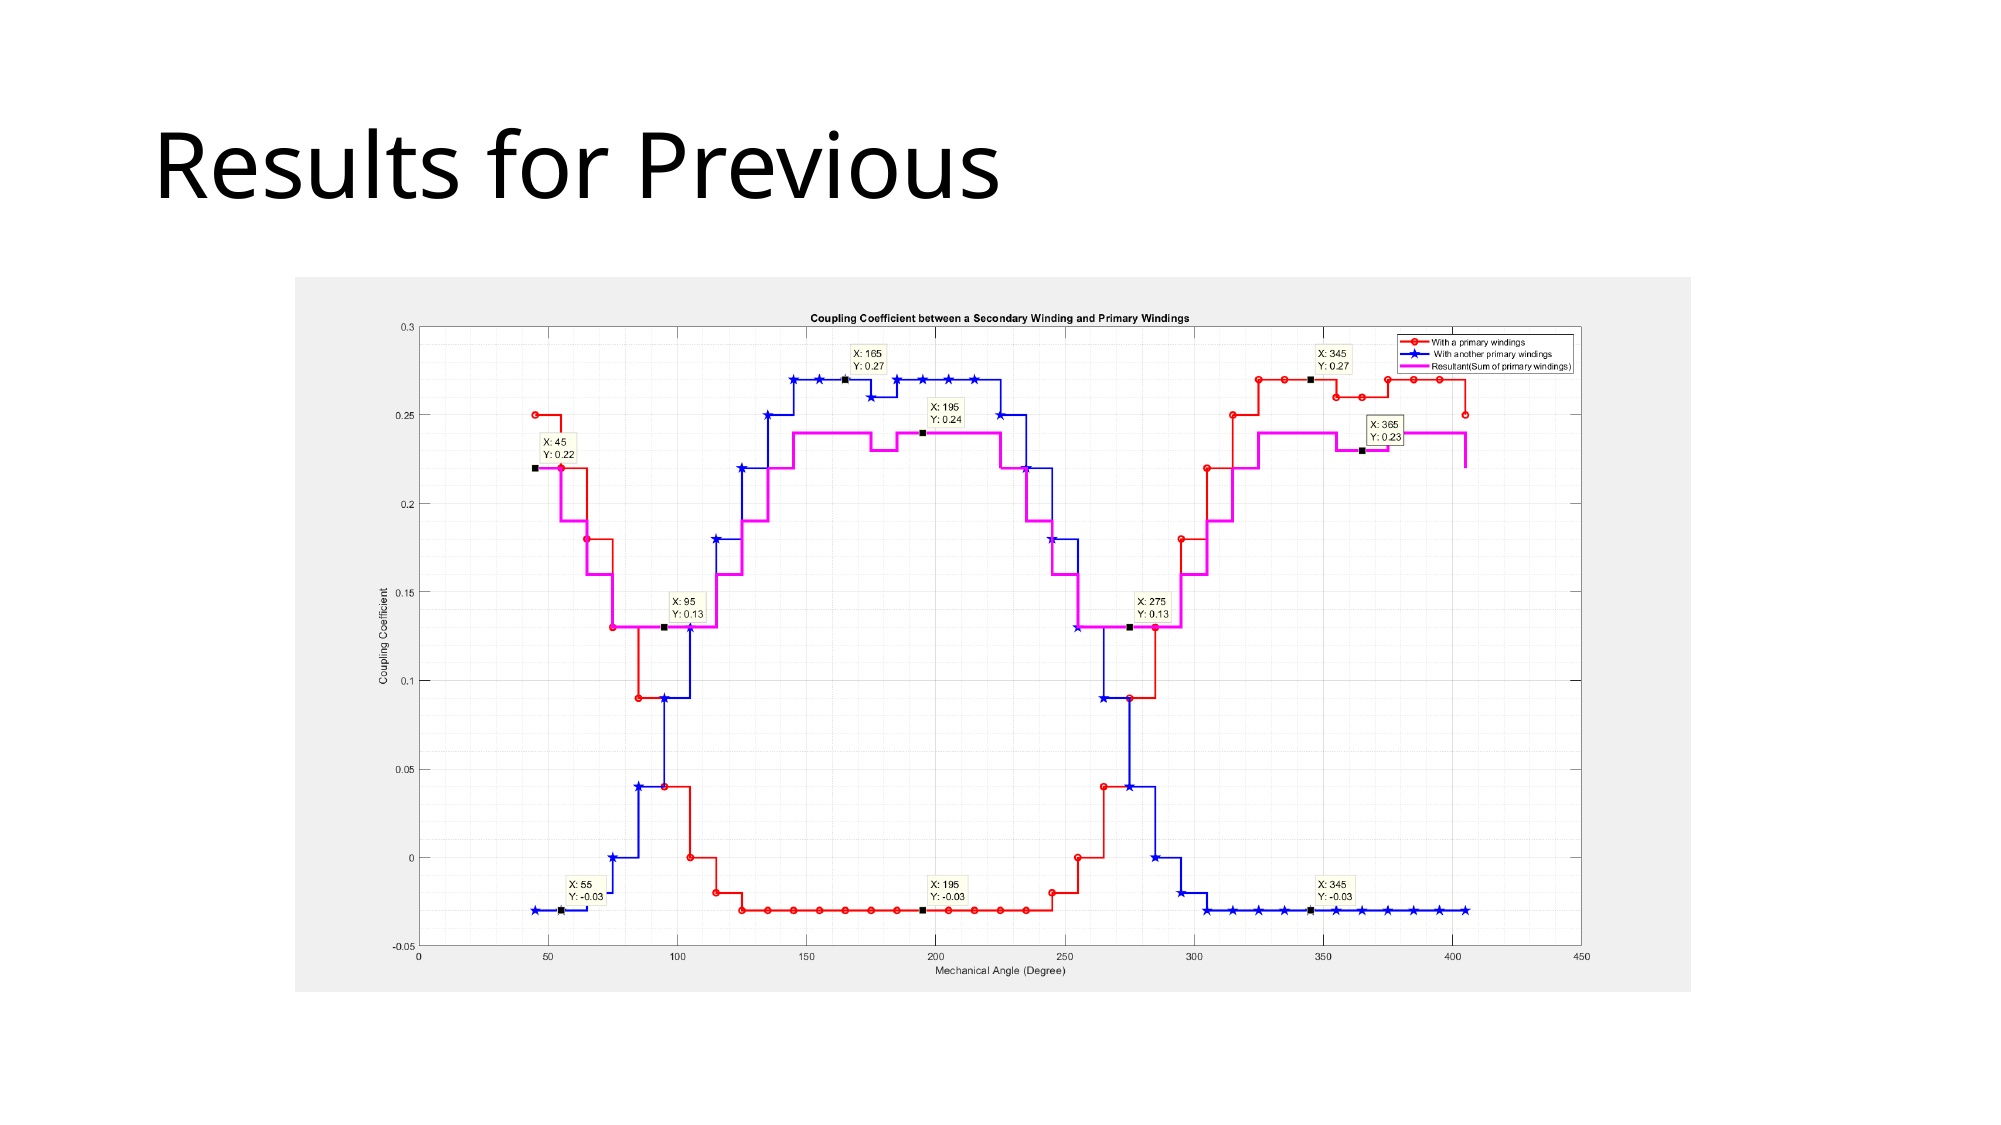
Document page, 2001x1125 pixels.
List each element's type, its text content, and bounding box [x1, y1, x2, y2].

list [295, 277, 1691, 992]
title Results for Previous [137, 59, 1863, 278]
